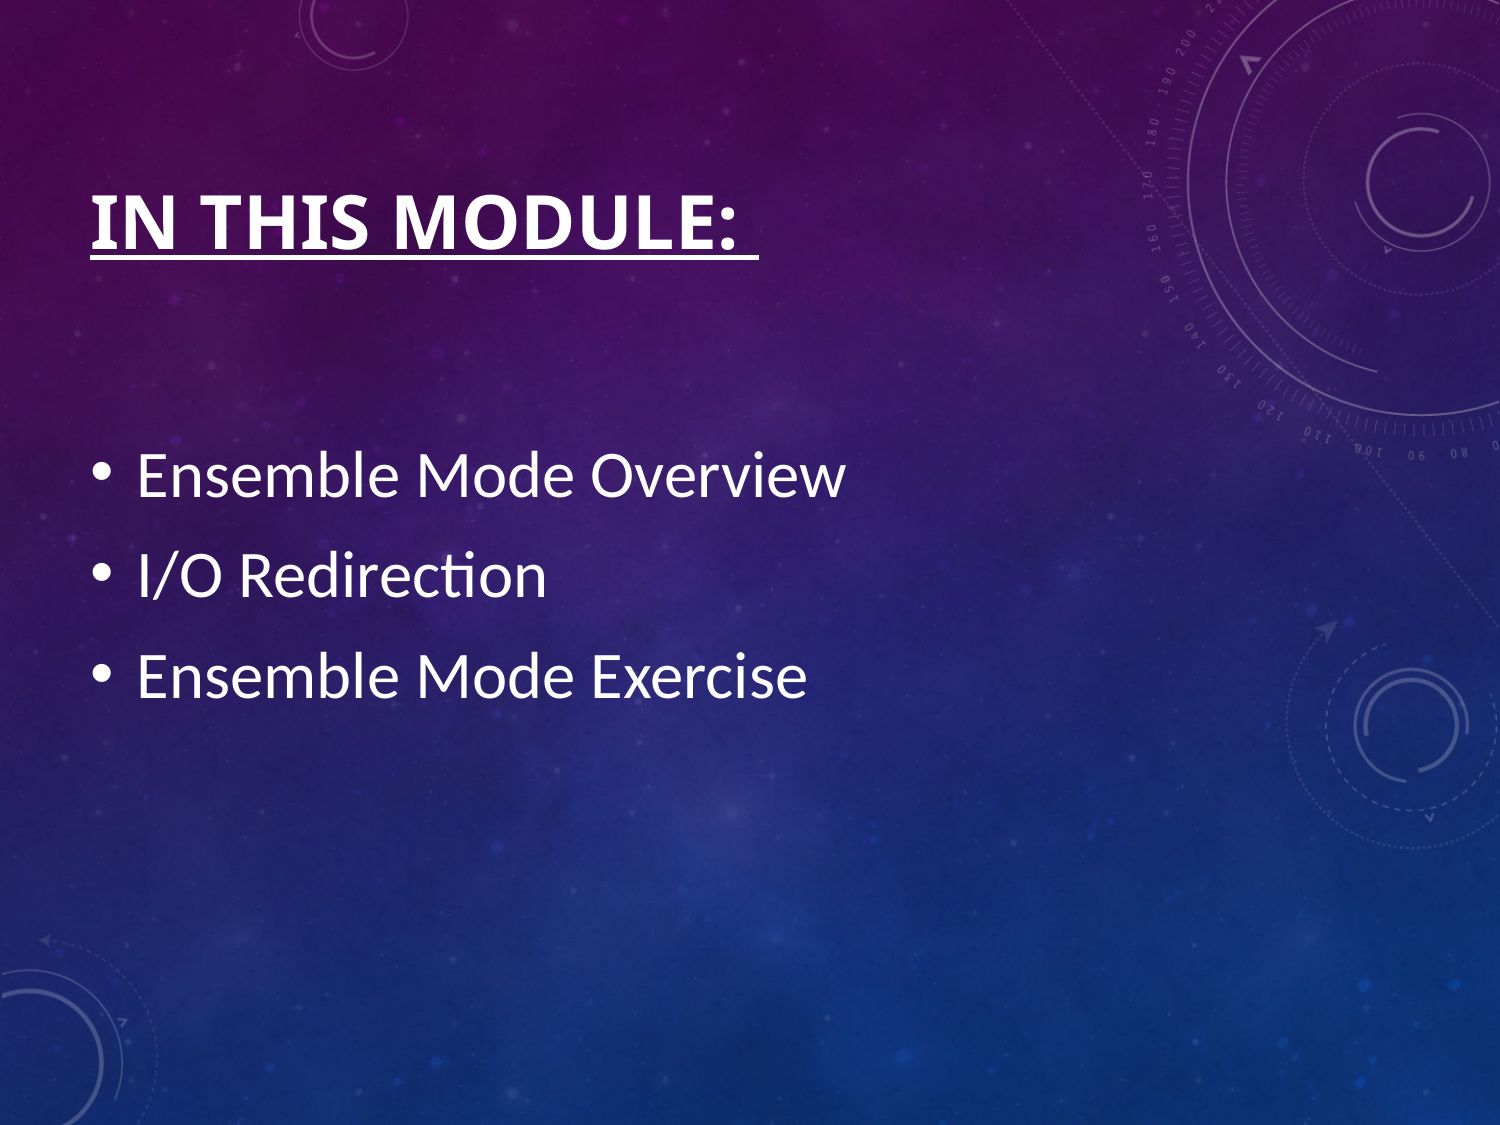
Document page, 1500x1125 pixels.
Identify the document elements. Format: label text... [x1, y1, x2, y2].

list Ensemble Mode Overview I/O Redirection Ensemble Mode Exercise [75, 304, 1350, 904]
title In This Module: [75, 99, 1350, 304]
picture [0, 0, 1500, 1125]
